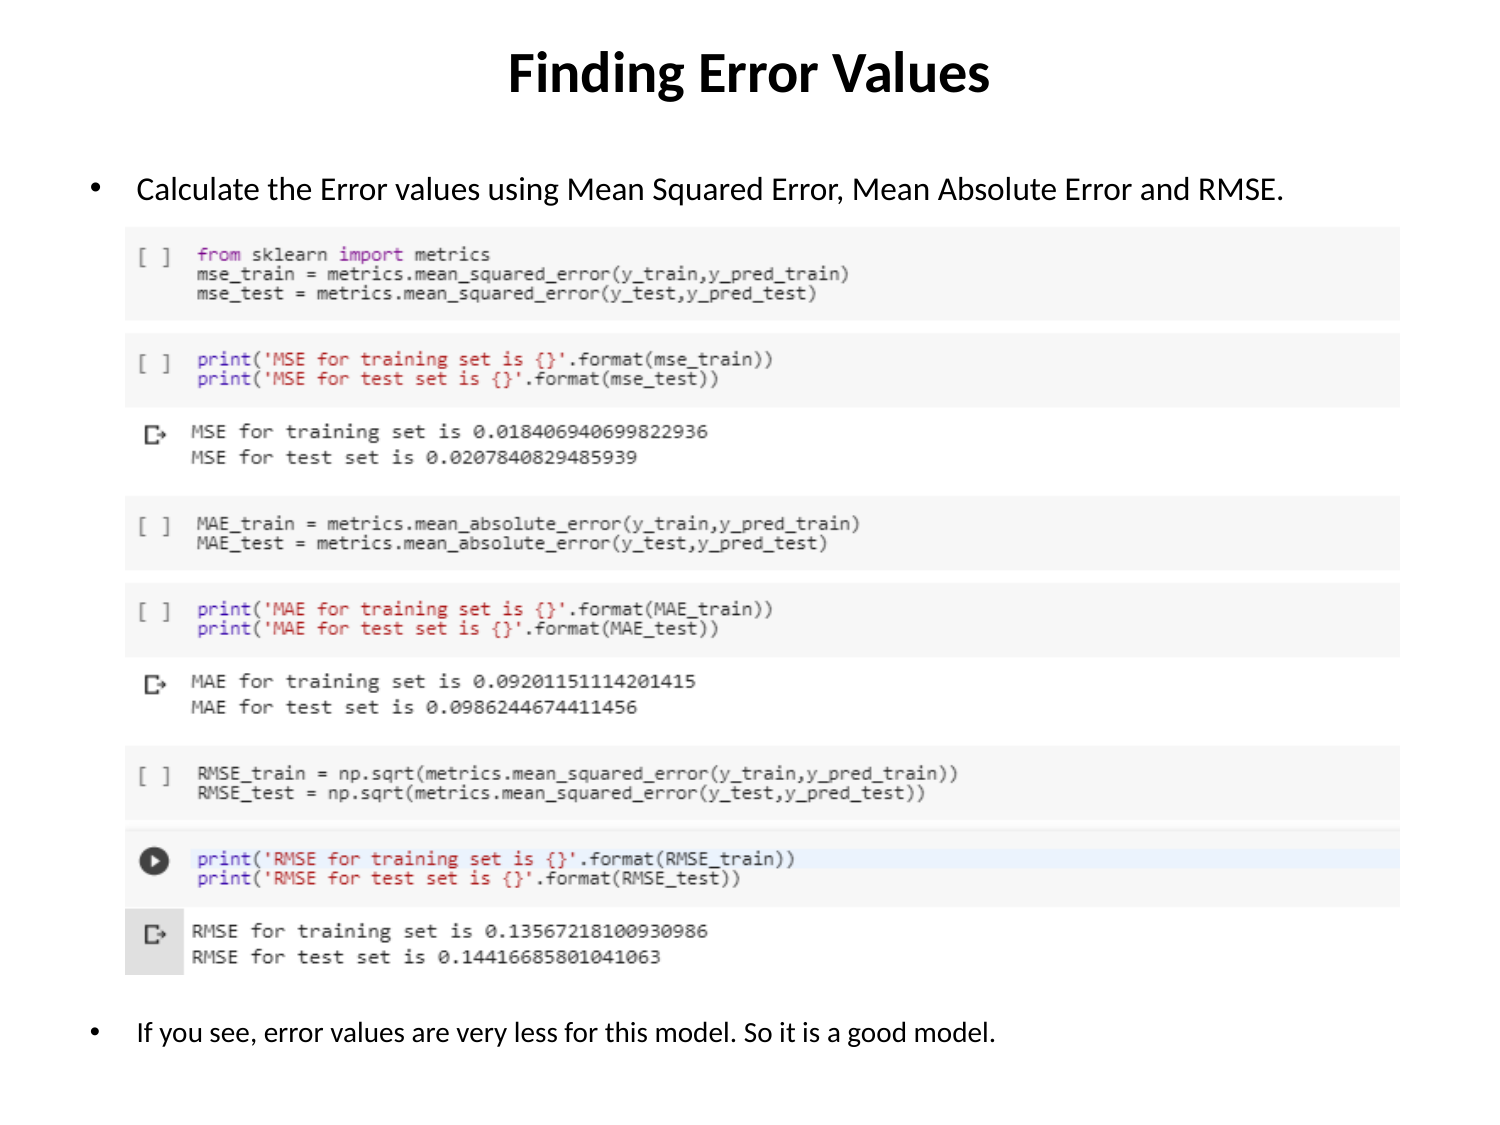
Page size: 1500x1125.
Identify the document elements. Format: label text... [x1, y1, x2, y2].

text_box If you see, error values are very less for this model. So it is a good model. [73, 960, 1402, 1102]
text_box Calculate the Error values using Mean Squared Error, Mean Absolute Error and RMSE. [73, 135, 1377, 239]
text_box Finding Error Values [373, 23, 1127, 114]
picture [124, 224, 1401, 976]
